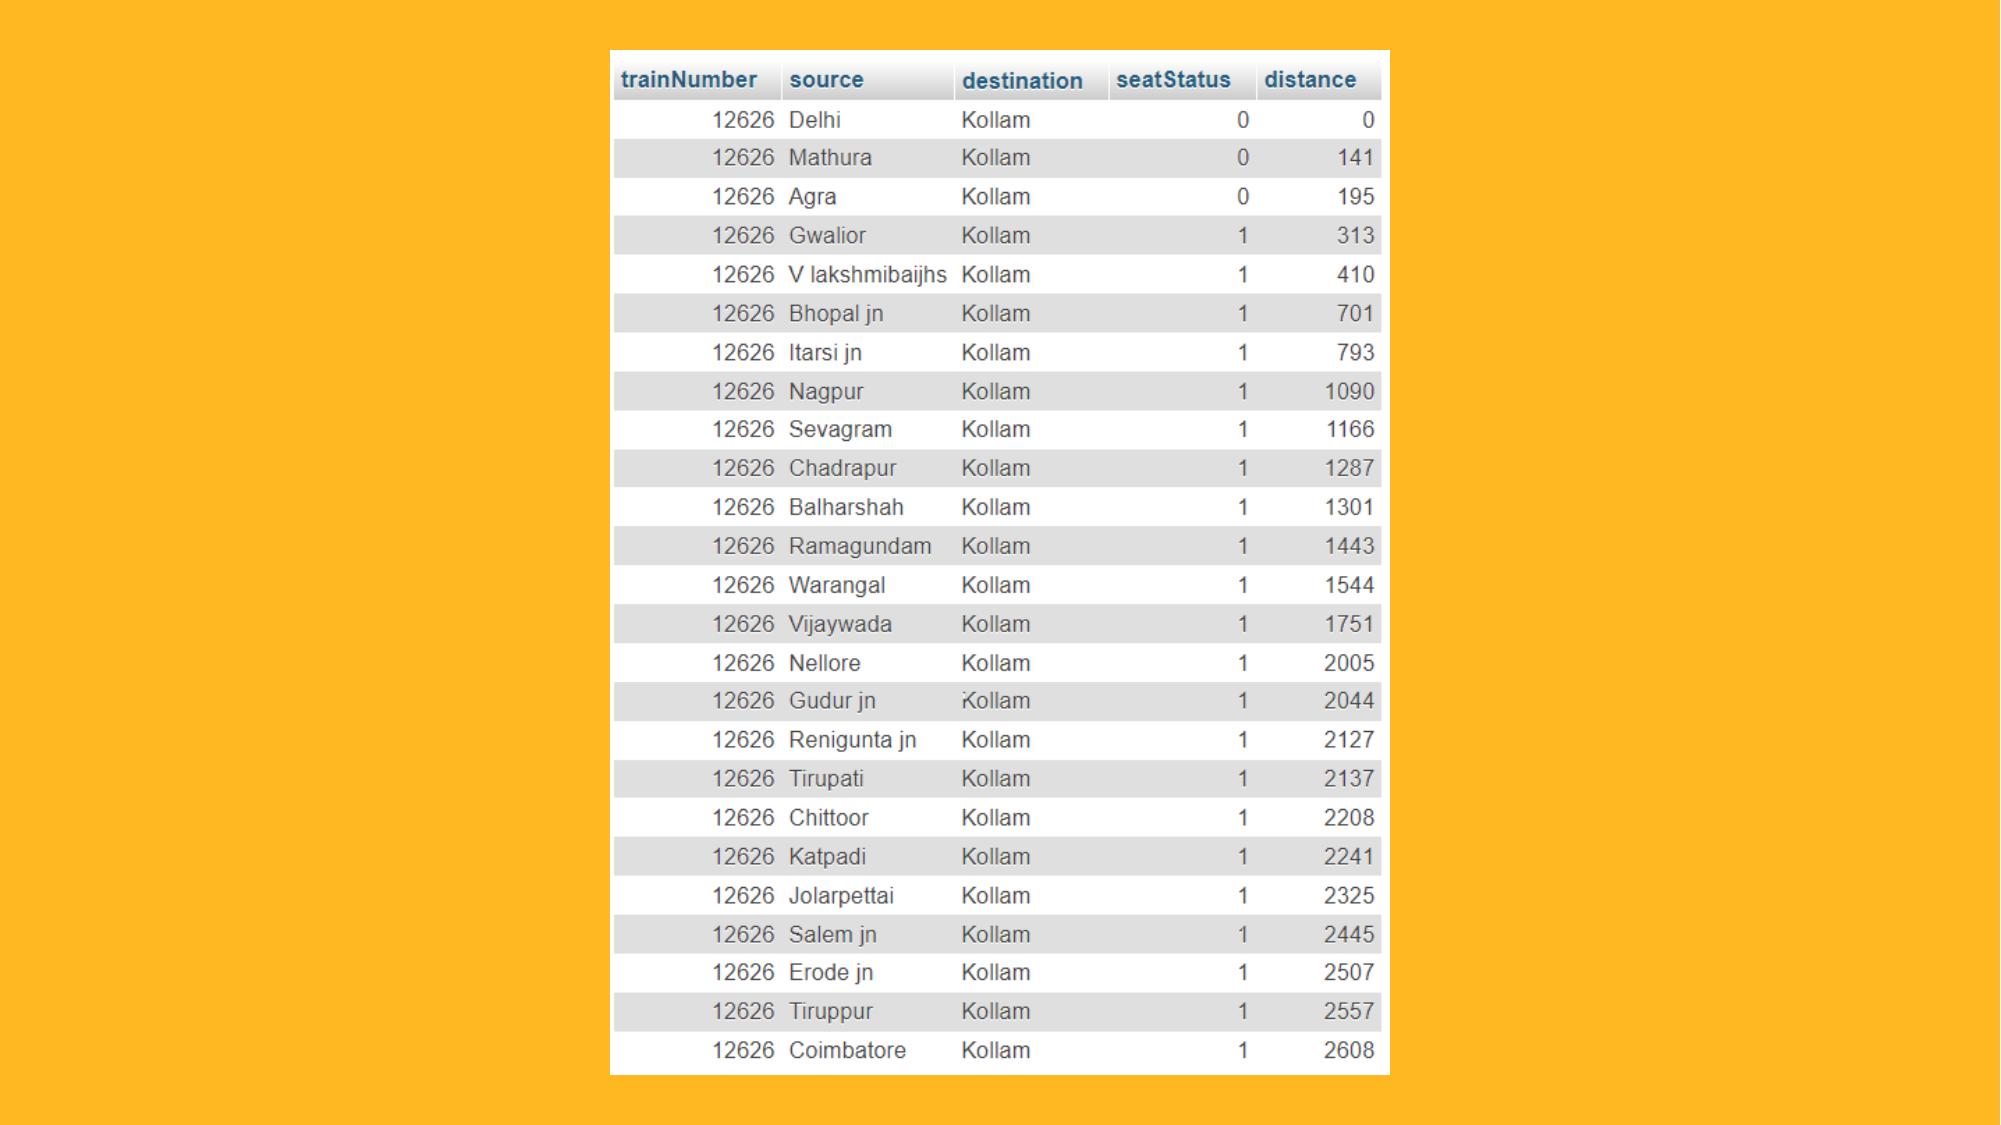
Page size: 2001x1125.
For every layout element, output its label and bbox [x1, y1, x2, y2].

picture [610, 50, 1390, 1075]
